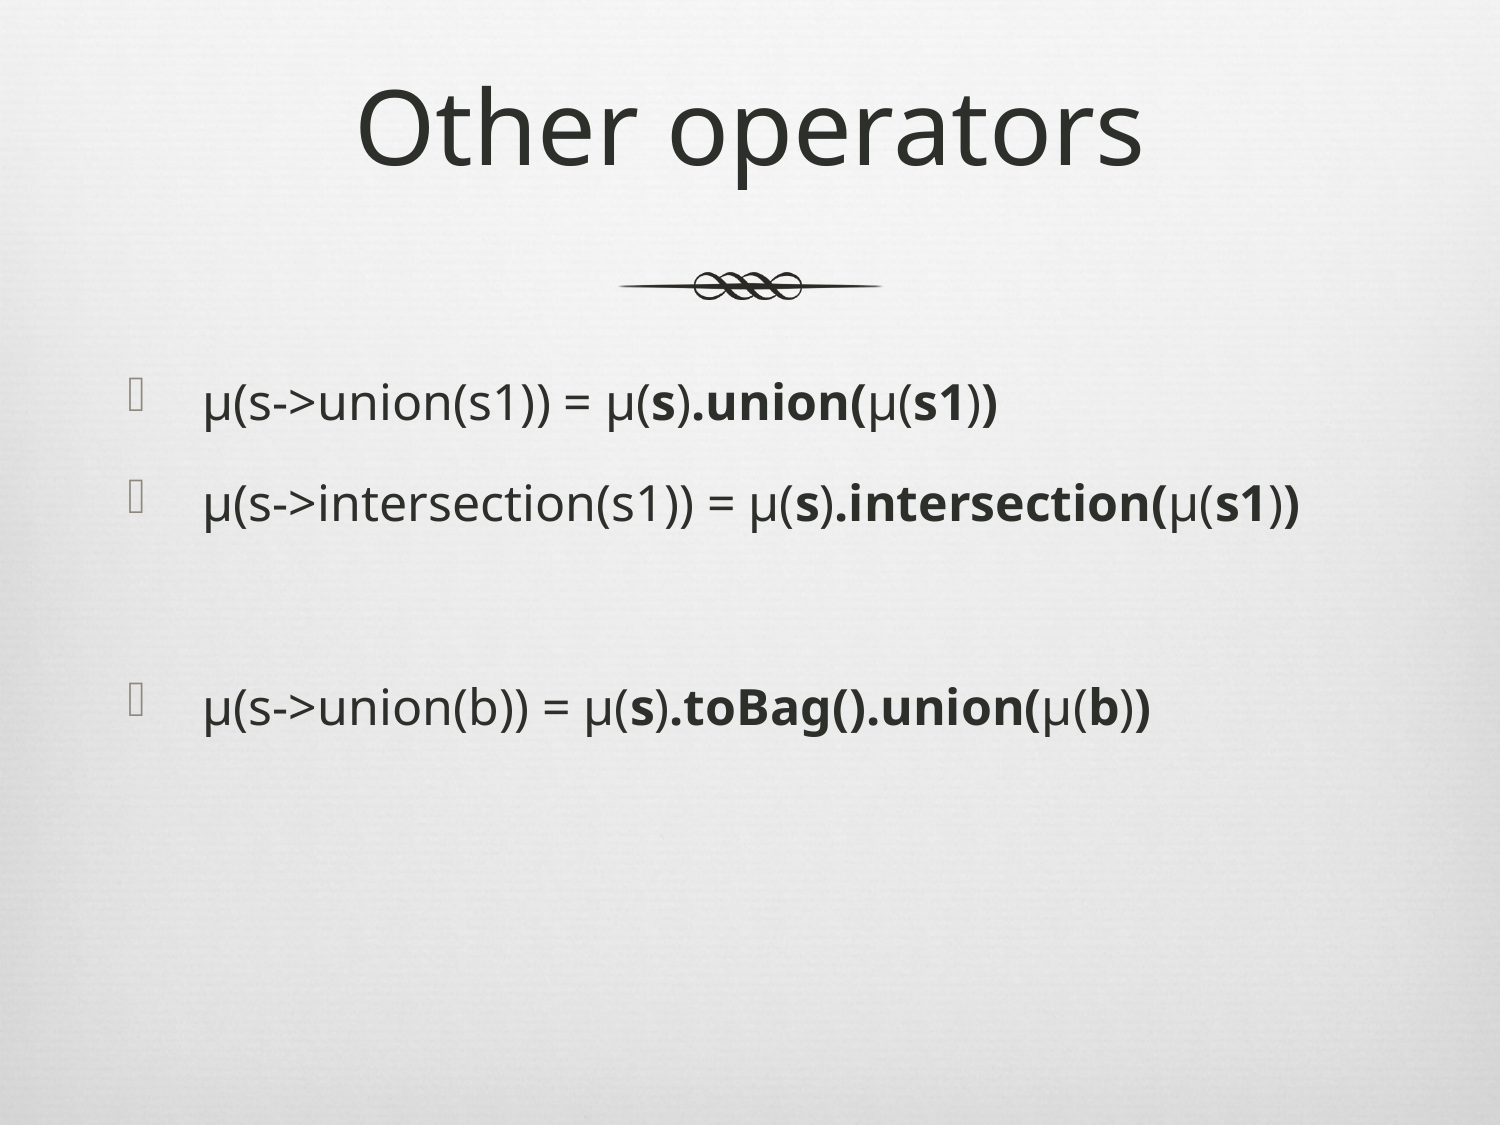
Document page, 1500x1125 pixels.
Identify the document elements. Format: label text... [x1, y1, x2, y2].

title Other operators [112, 11, 1388, 236]
list μ(s->union(s1)) = μ(s).union(μ(s1)) μ(s->intersection(s1)) = μ(s).intersection(μ(s1)) μ(s->union(b)) = μ(s).toBag().union(μ(b)) [112, 362, 1388, 963]
picture [615, 272, 885, 300]
